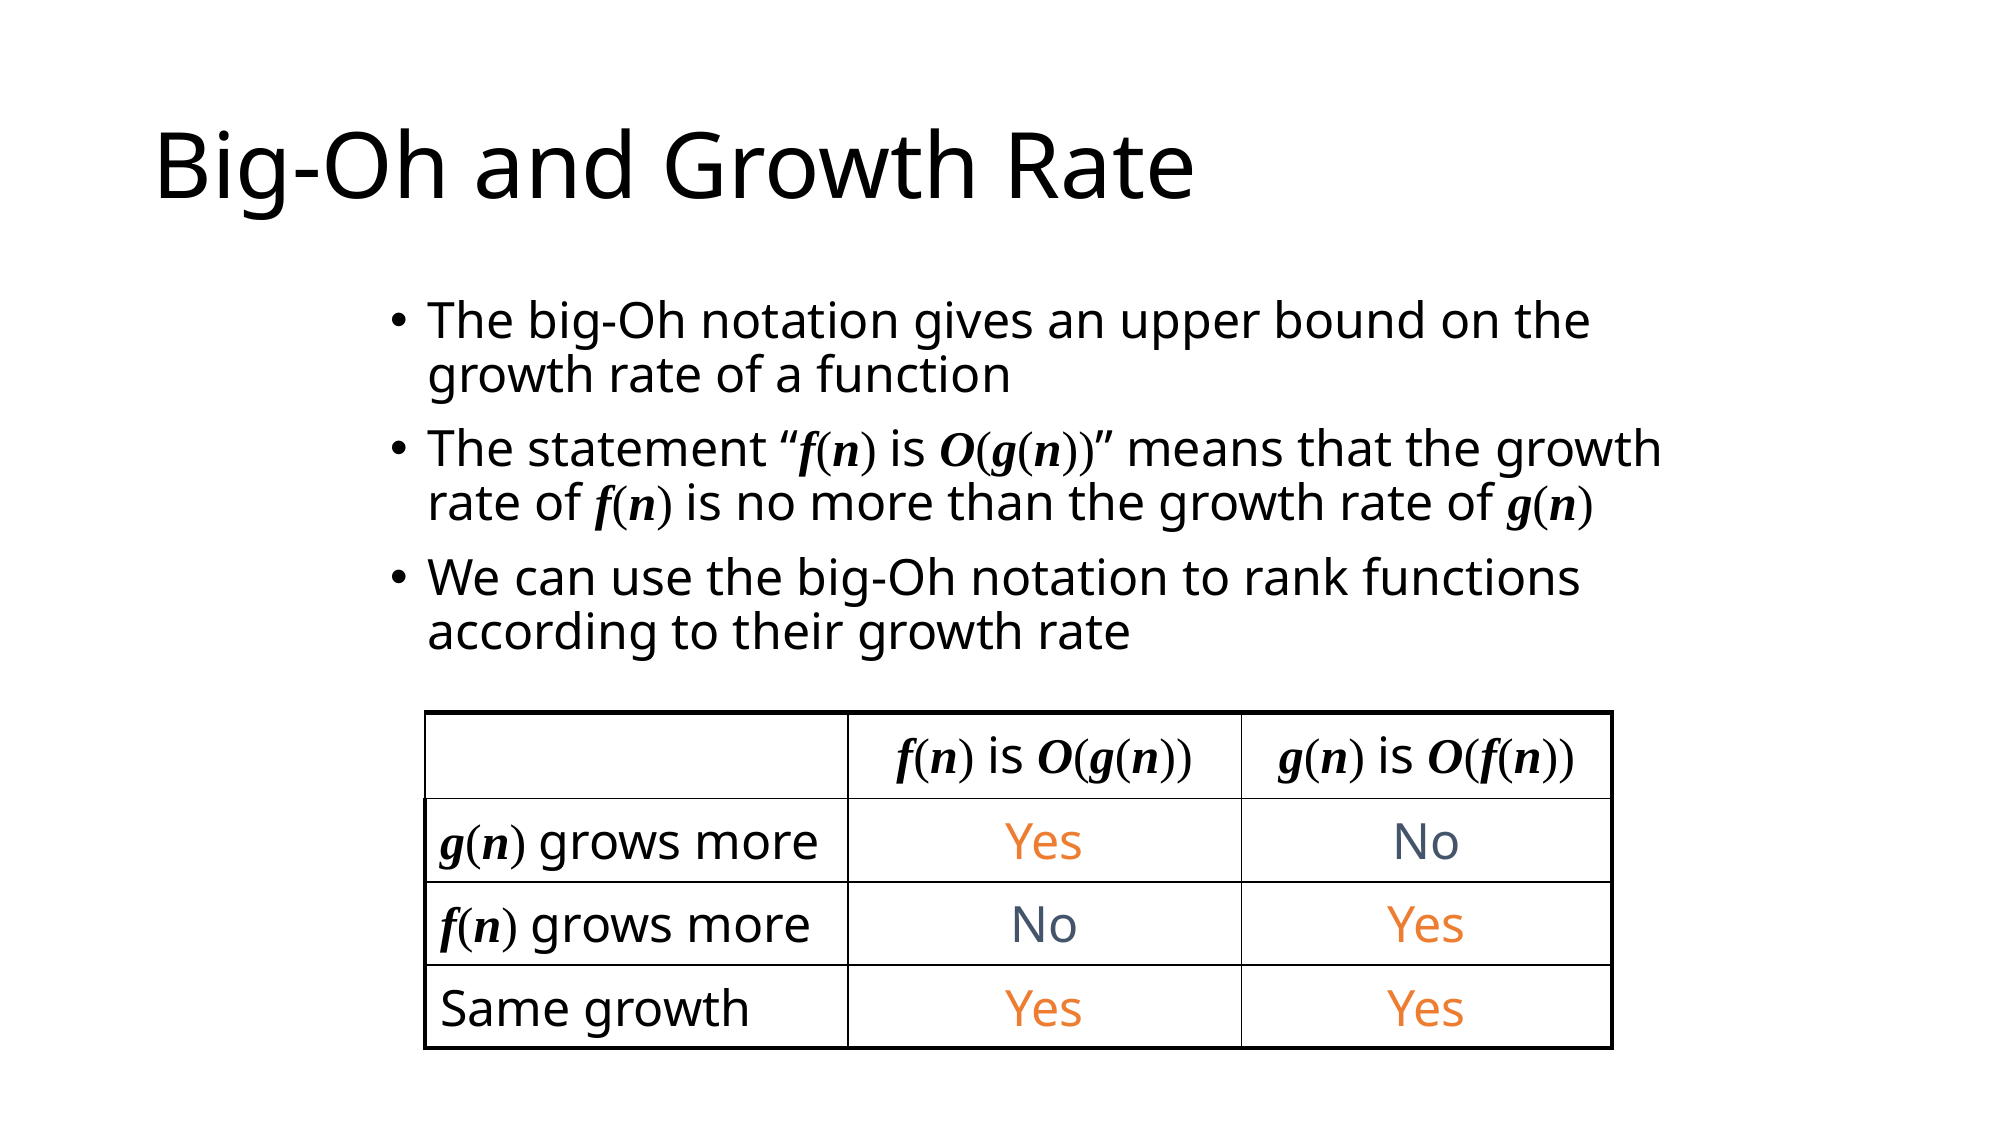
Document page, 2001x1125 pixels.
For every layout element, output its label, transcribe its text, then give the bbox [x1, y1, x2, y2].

table_header g(n) is O(f(n)) [1242, 715, 1610, 798]
table_header f(n) is O(g(n)) [849, 715, 1241, 798]
table_cell Yes [849, 799, 1241, 881]
table_header [426, 715, 847, 798]
table_cell f(n) grows more [427, 883, 847, 964]
table_cell No [849, 883, 1241, 964]
title Big-Oh and Growth Rate [137, 59, 1863, 278]
table_cell Yes [1242, 966, 1610, 1046]
table_cell g(n) grows more [427, 799, 847, 881]
list The big-Oh notation gives an upper bound on the growth rate of a function The statement “f(n) is O(g(n))” means that the growth rate of f(n) is no more than the growth rate of g(n) We can use the big-Oh notation to rank functions according to their growth rate [375, 287, 1688, 713]
table_cell Yes [849, 966, 1241, 1046]
table_cell Yes [1242, 883, 1610, 964]
table_cell Same growth [427, 966, 847, 1046]
table_cell No [1242, 799, 1610, 881]
